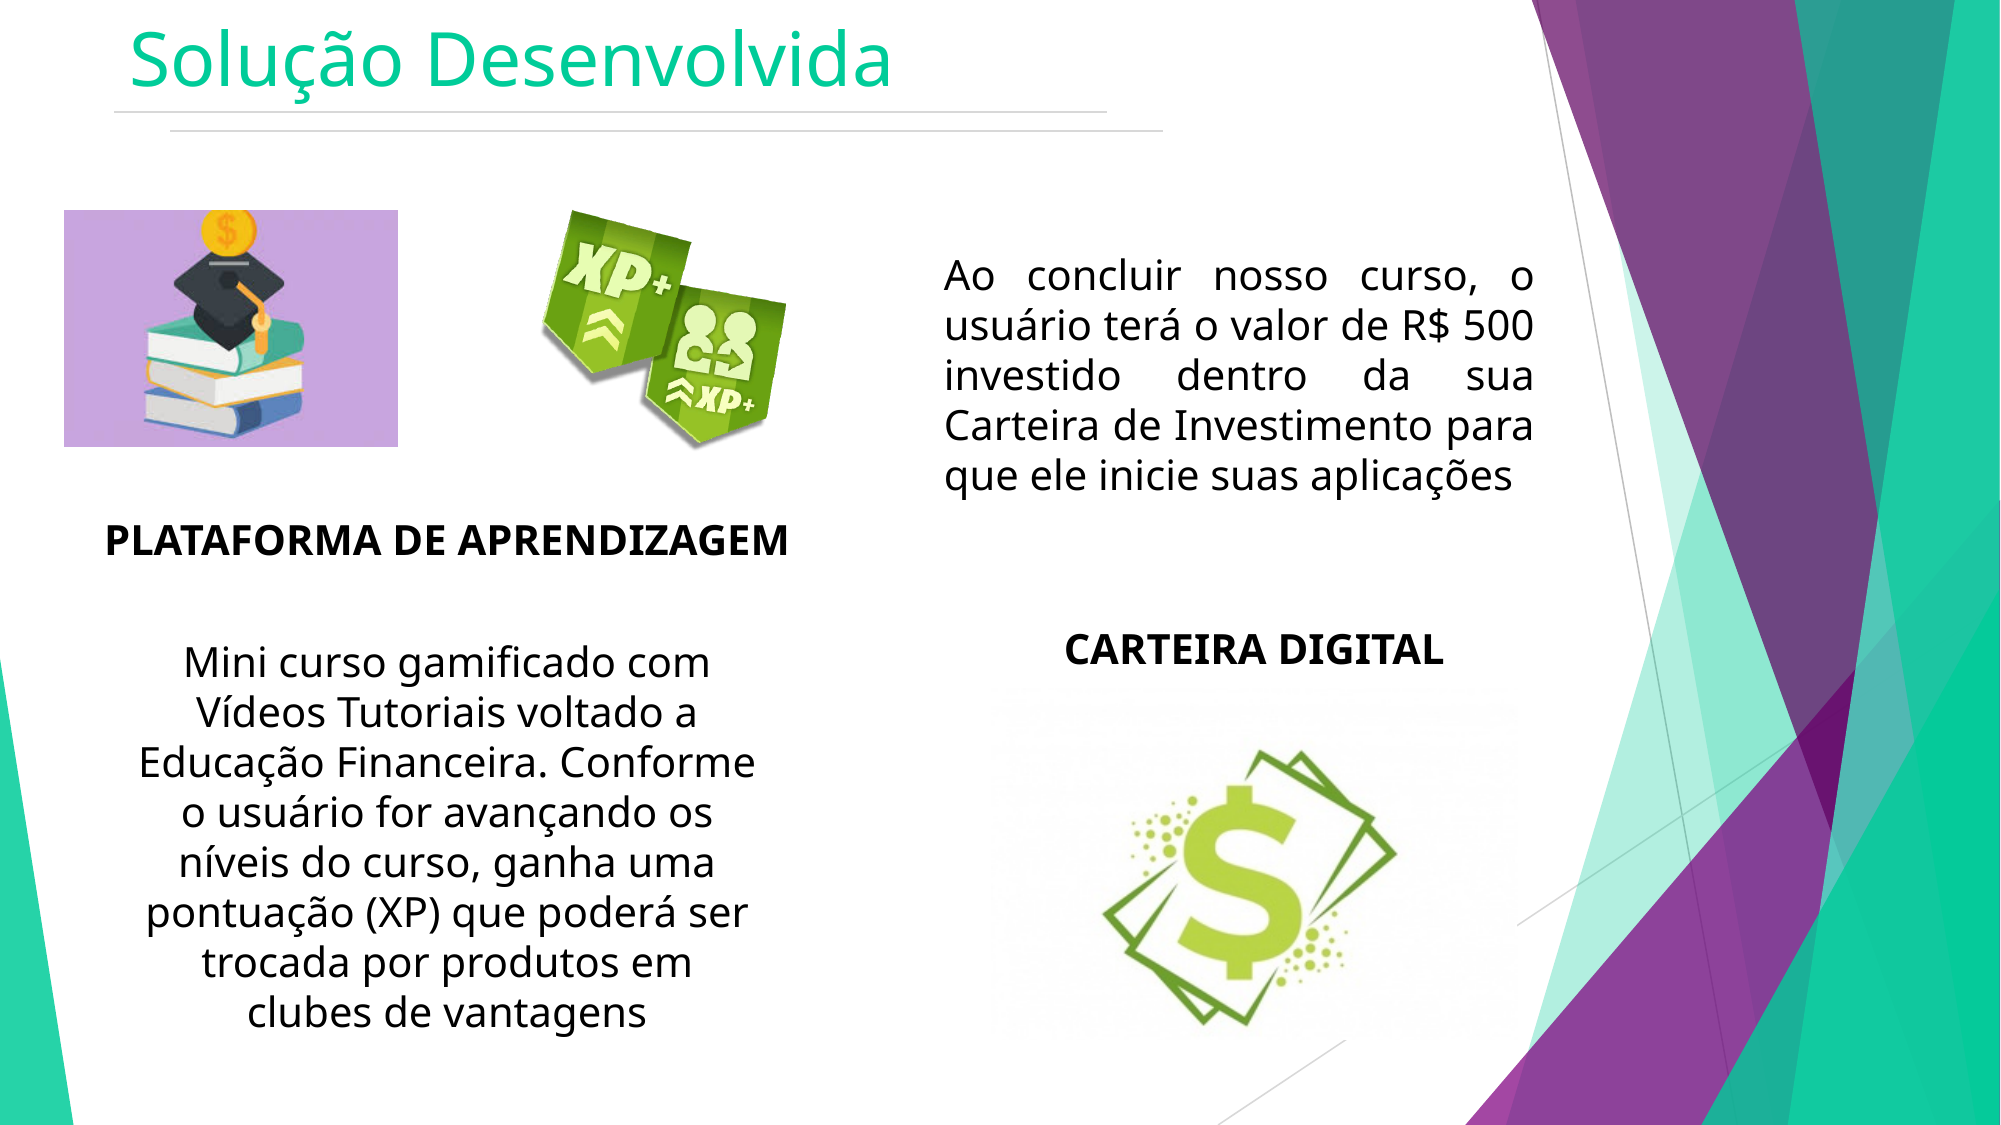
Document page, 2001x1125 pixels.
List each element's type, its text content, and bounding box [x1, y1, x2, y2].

picture [991, 687, 1518, 1040]
text_box Ao concluir nosso curso, o usuário terá o valor de R$ 500 investido dentro da sua Carteira de Investimento para que ele inicie suas aplicações [928, 241, 1551, 579]
text_box Mini curso gamificado com Vídeos Tutoriais voltado a Educação Financeira. Conforme o usuário for avançando os níveis do curso, ganha uma pontuação (XP) que poderá ser trocada por produtos em clubes de vantagens [119, 617, 775, 1040]
text_box PLATAFORMA DE APRENDIZAGEM [50, 456, 844, 617]
picture [525, 190, 801, 467]
picture [64, 210, 398, 447]
text_box CARTEIRA DIGITAL [857, 565, 1651, 726]
text_box Solução Desenvolvida [114, 4, 1336, 221]
